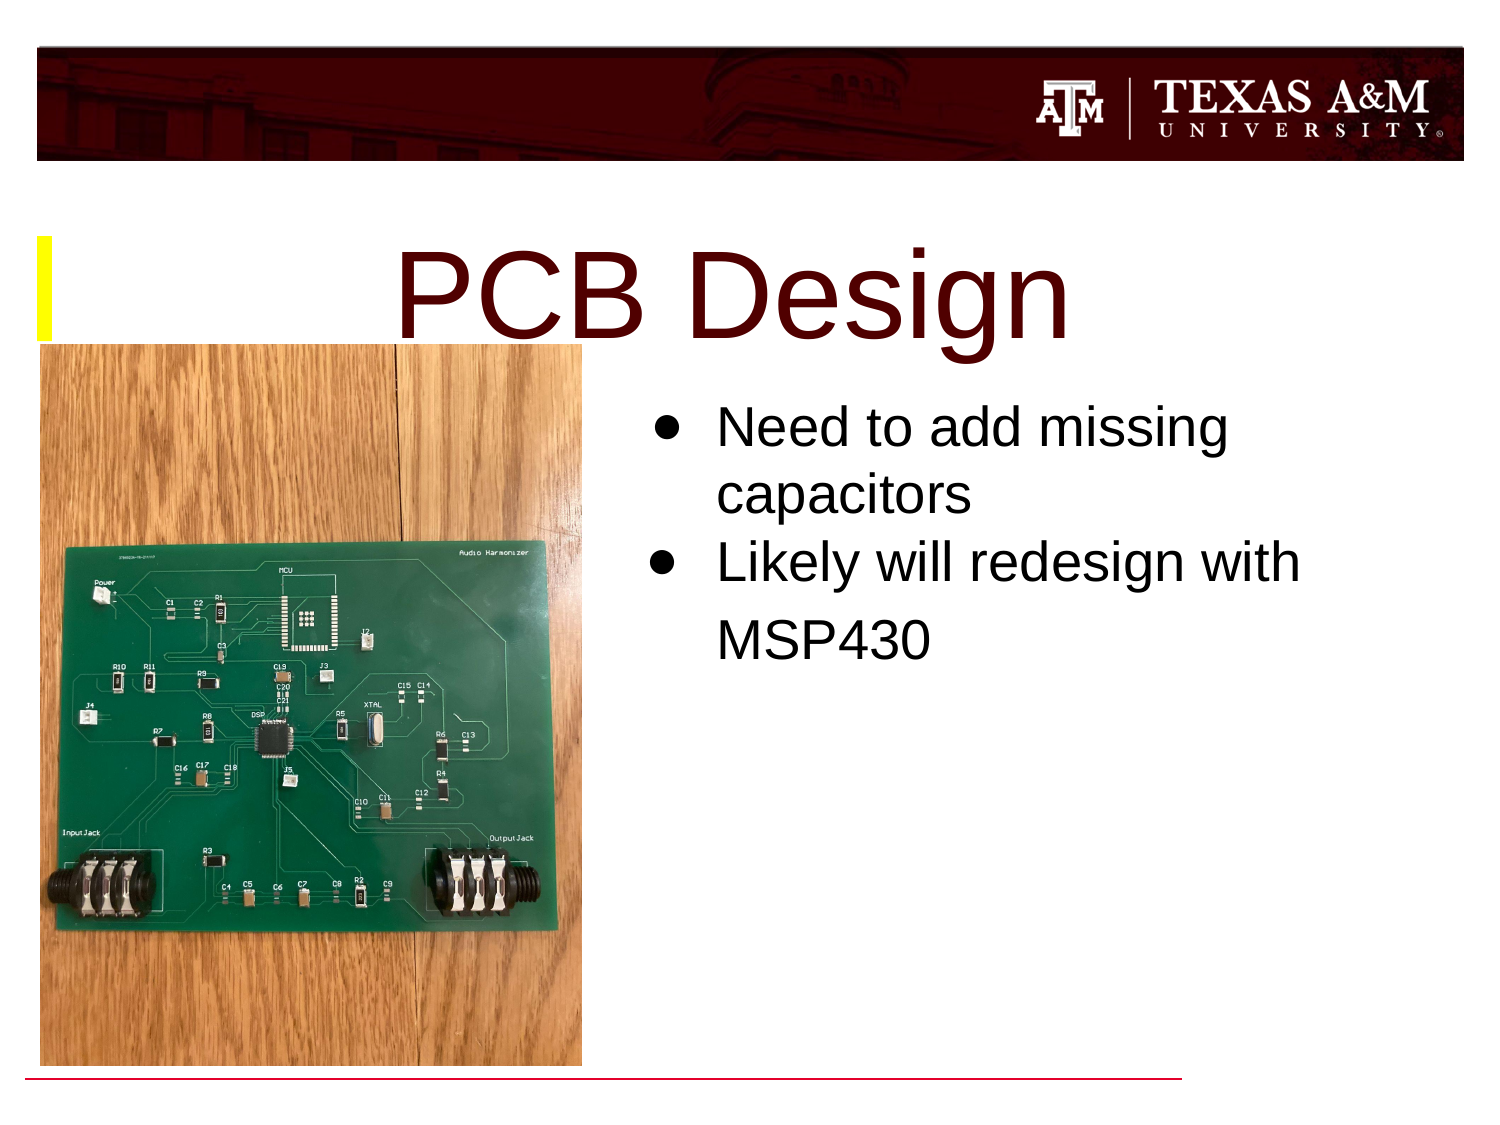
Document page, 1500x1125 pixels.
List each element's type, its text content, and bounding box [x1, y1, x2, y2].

picture [37, 45, 1464, 161]
list Need to add missing capacitors Likely will redesign with MSP430 [626, 382, 1425, 1005]
picture [40, 344, 582, 1066]
title PCB Design [75, 195, 1425, 383]
